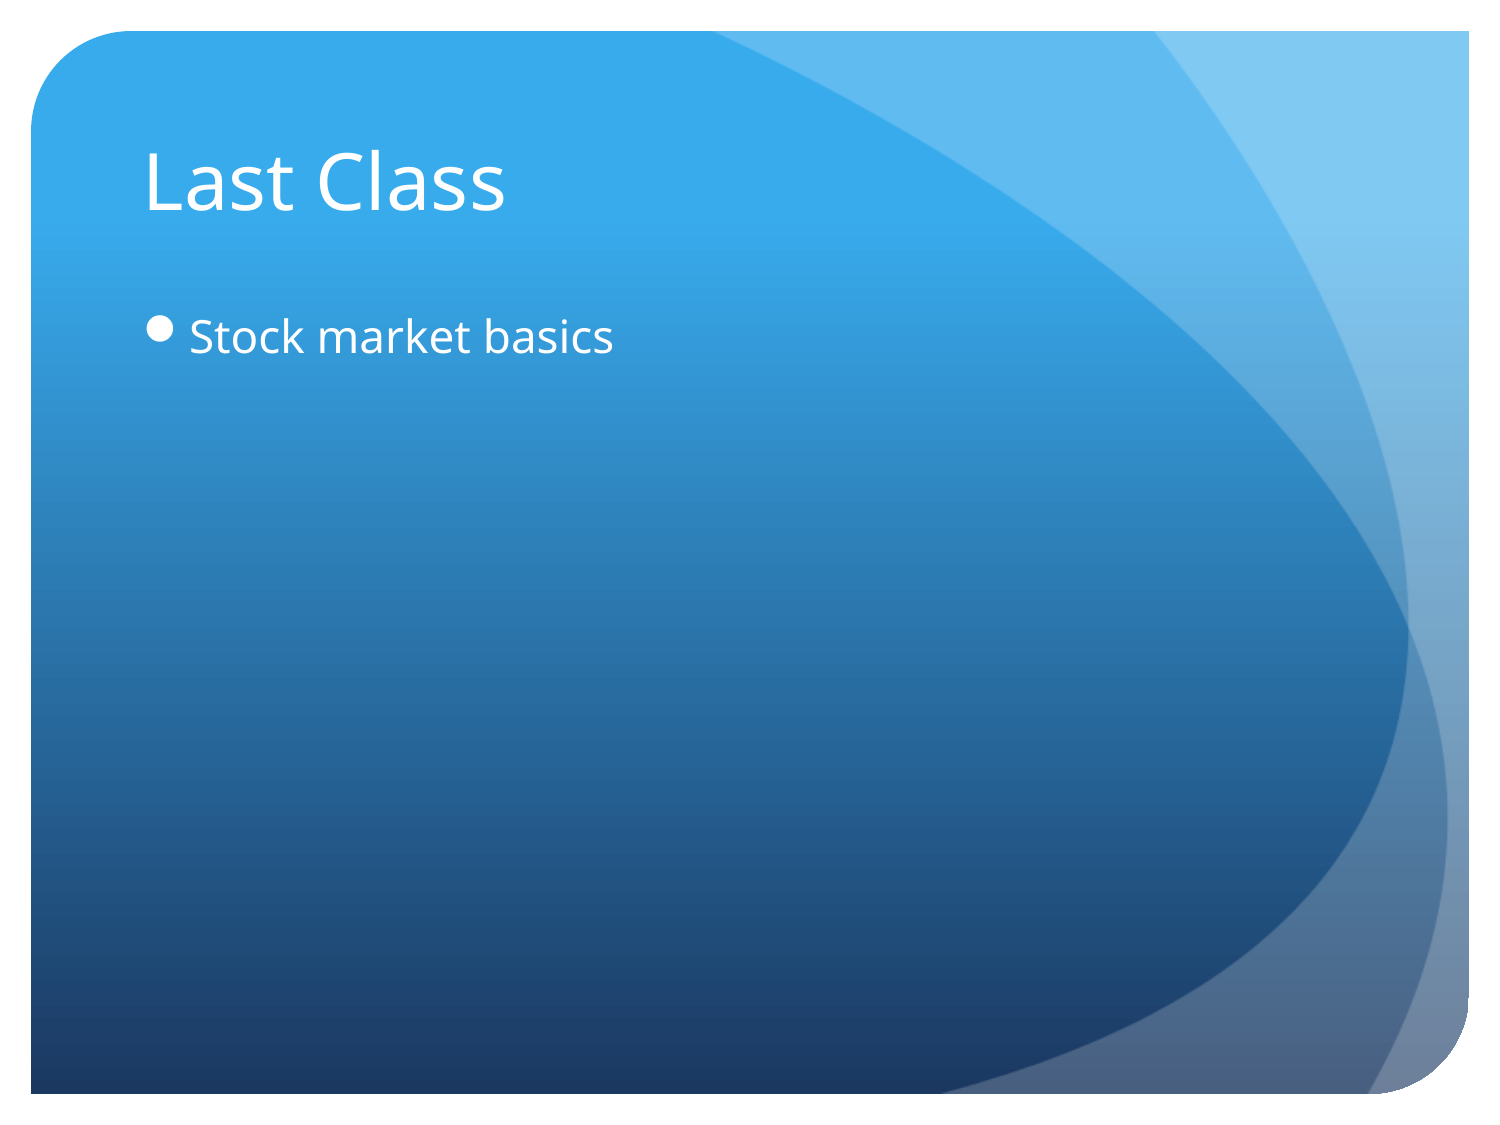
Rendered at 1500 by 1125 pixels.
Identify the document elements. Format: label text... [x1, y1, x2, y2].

list Stock market basics [127, 299, 1372, 991]
title Last Class [127, 62, 1372, 234]
picture [24, 30, 1473, 1094]
